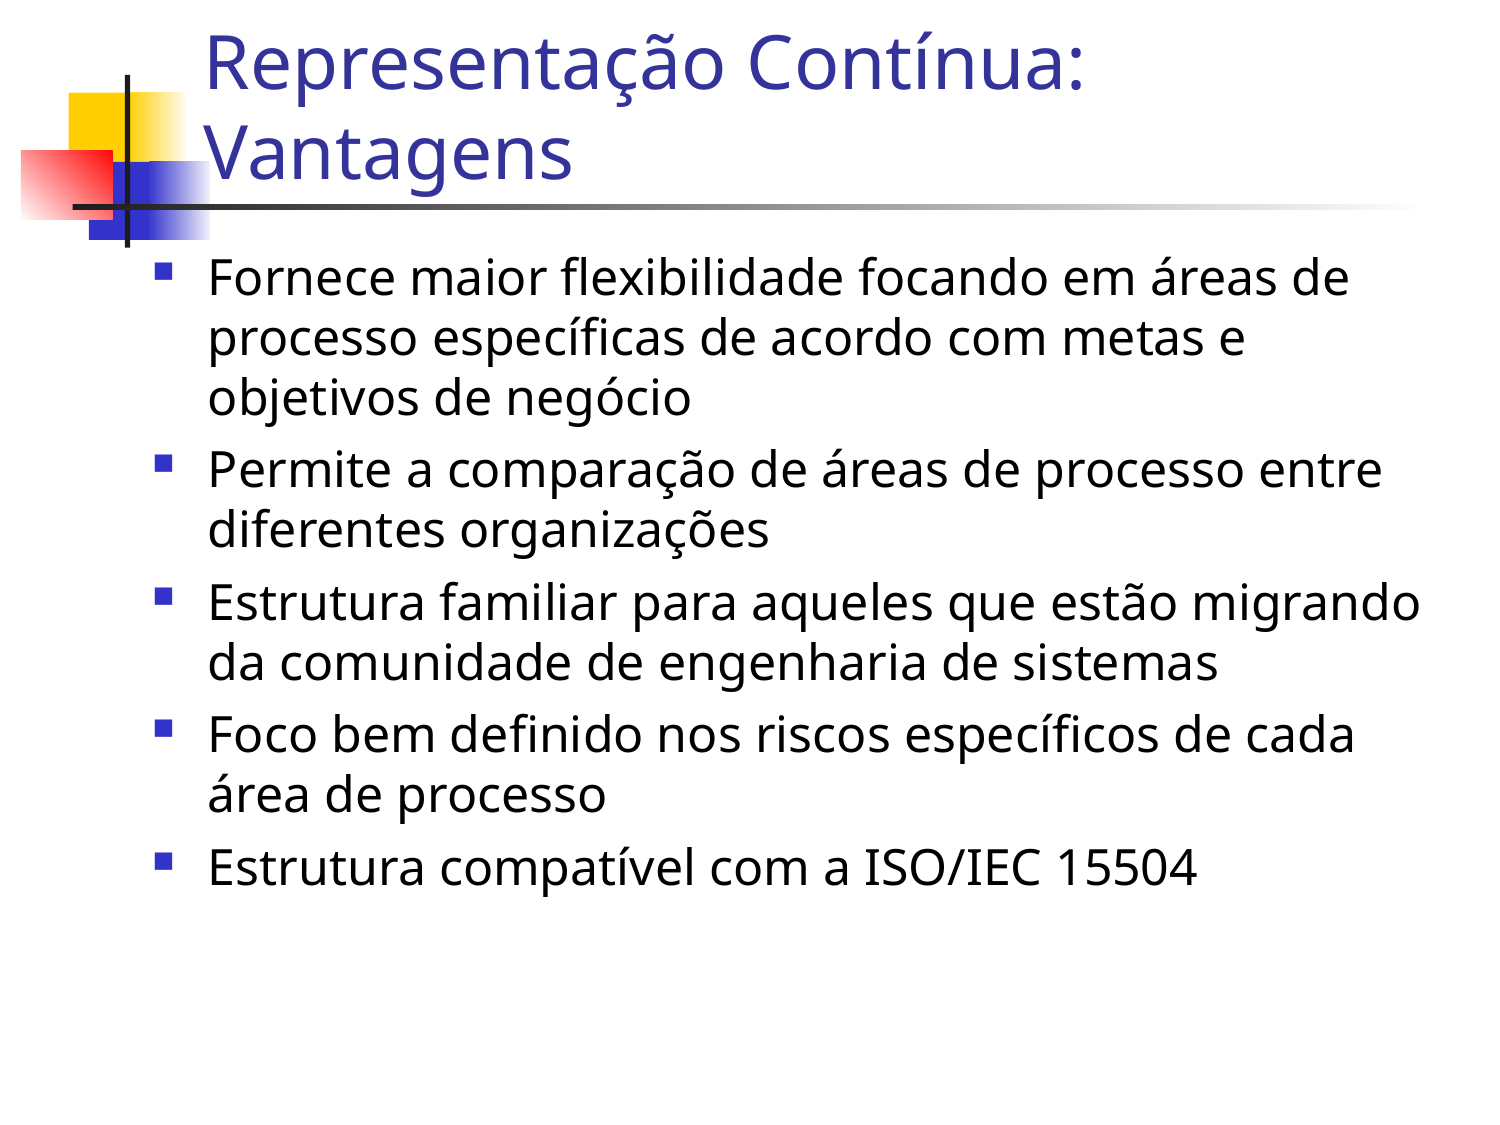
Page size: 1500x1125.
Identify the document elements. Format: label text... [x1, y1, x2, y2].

title Representação Contínua: Vantagens [188, 31, 1468, 203]
list Fornece maior flexibilidade focando em áreas de processo específicas de acordo com metas e objetivos de negócio Permite a comparação de áreas de processo entre diferentes organizações Estrutura familiar para aqueles que estão migrando da comunidade de engenharia de sistemas Foco bem definido nos riscos específicos de cada área de processo Estrutura compatível com a ISO/IEC 15504 [137, 237, 1469, 1013]
